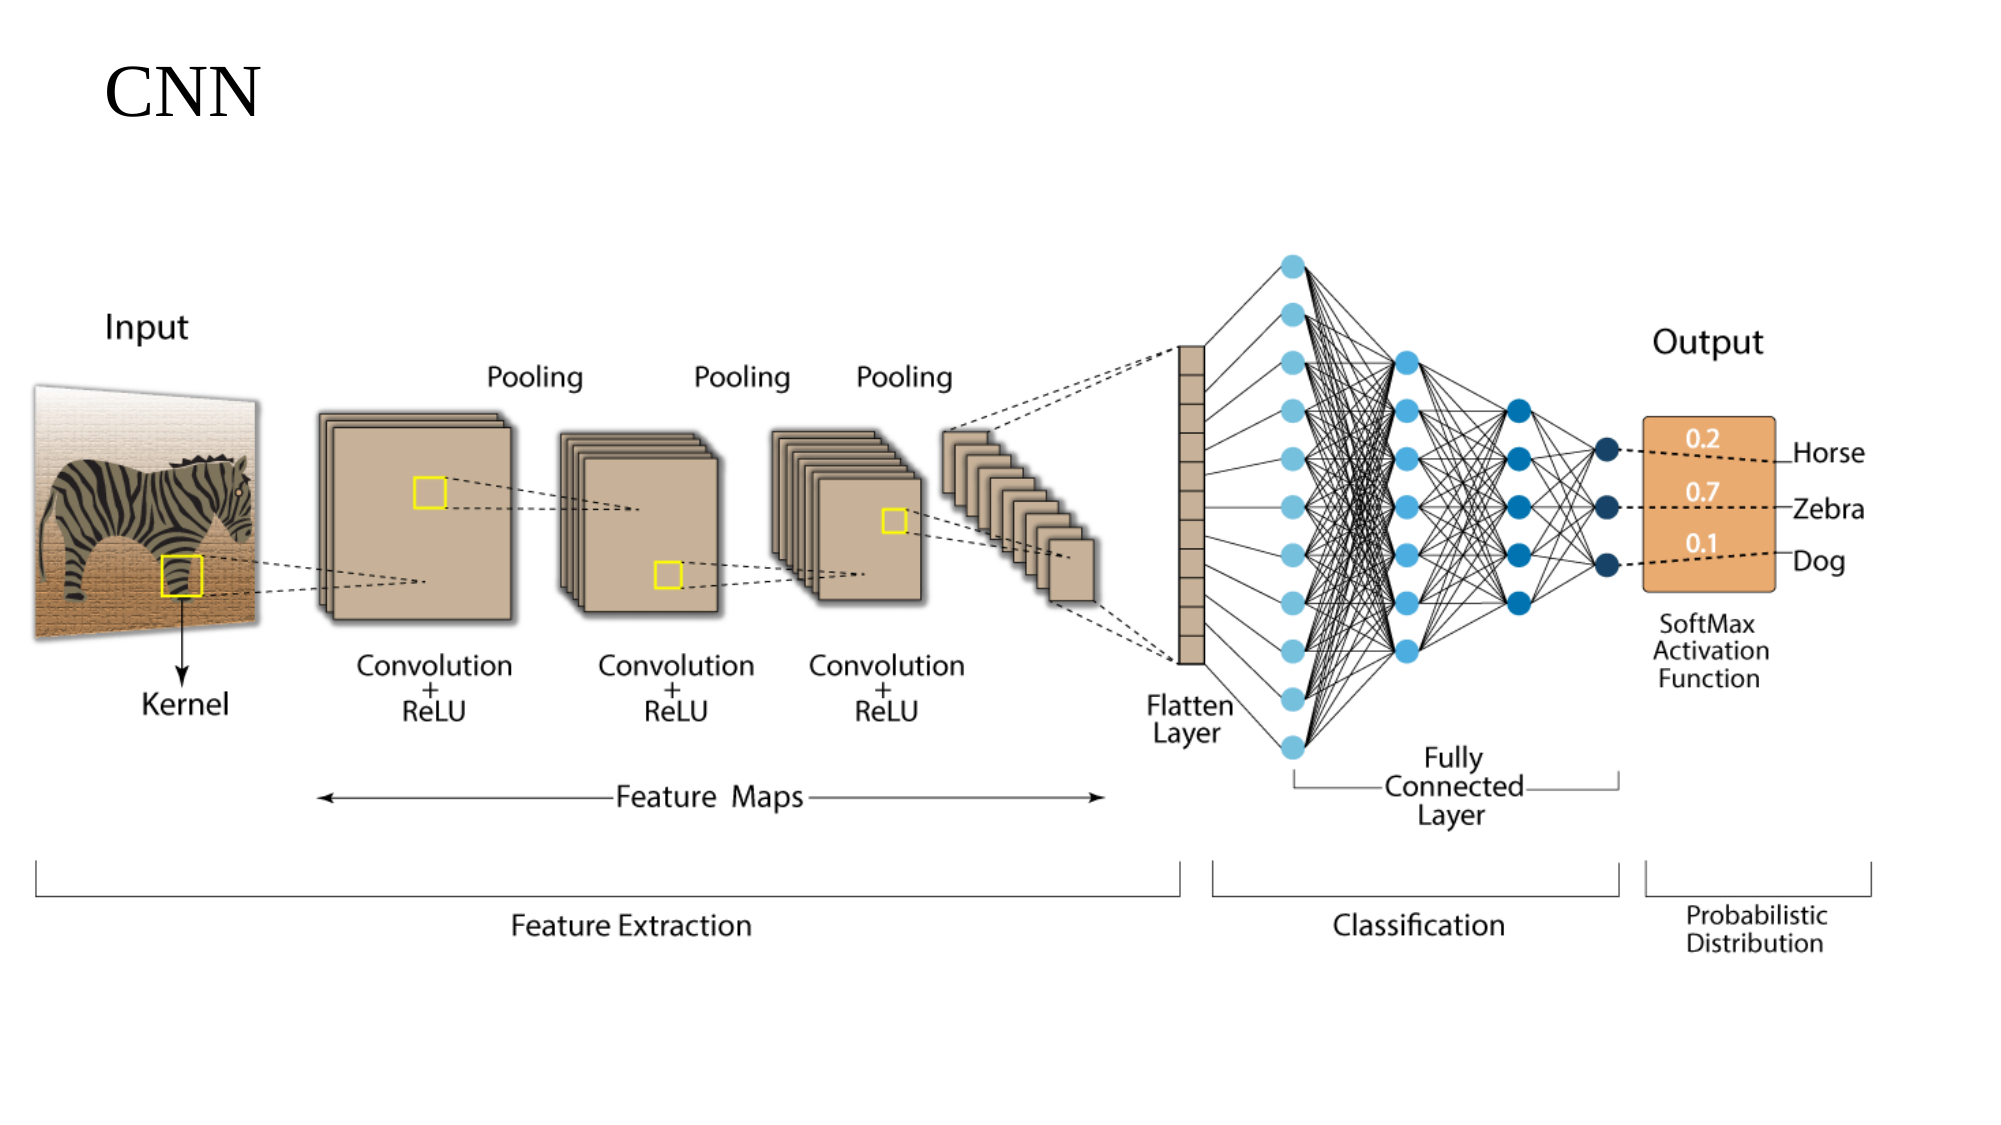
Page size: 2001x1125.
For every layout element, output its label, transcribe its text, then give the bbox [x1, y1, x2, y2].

text_box CNN [89, 34, 278, 139]
picture [0, 250, 1909, 986]
